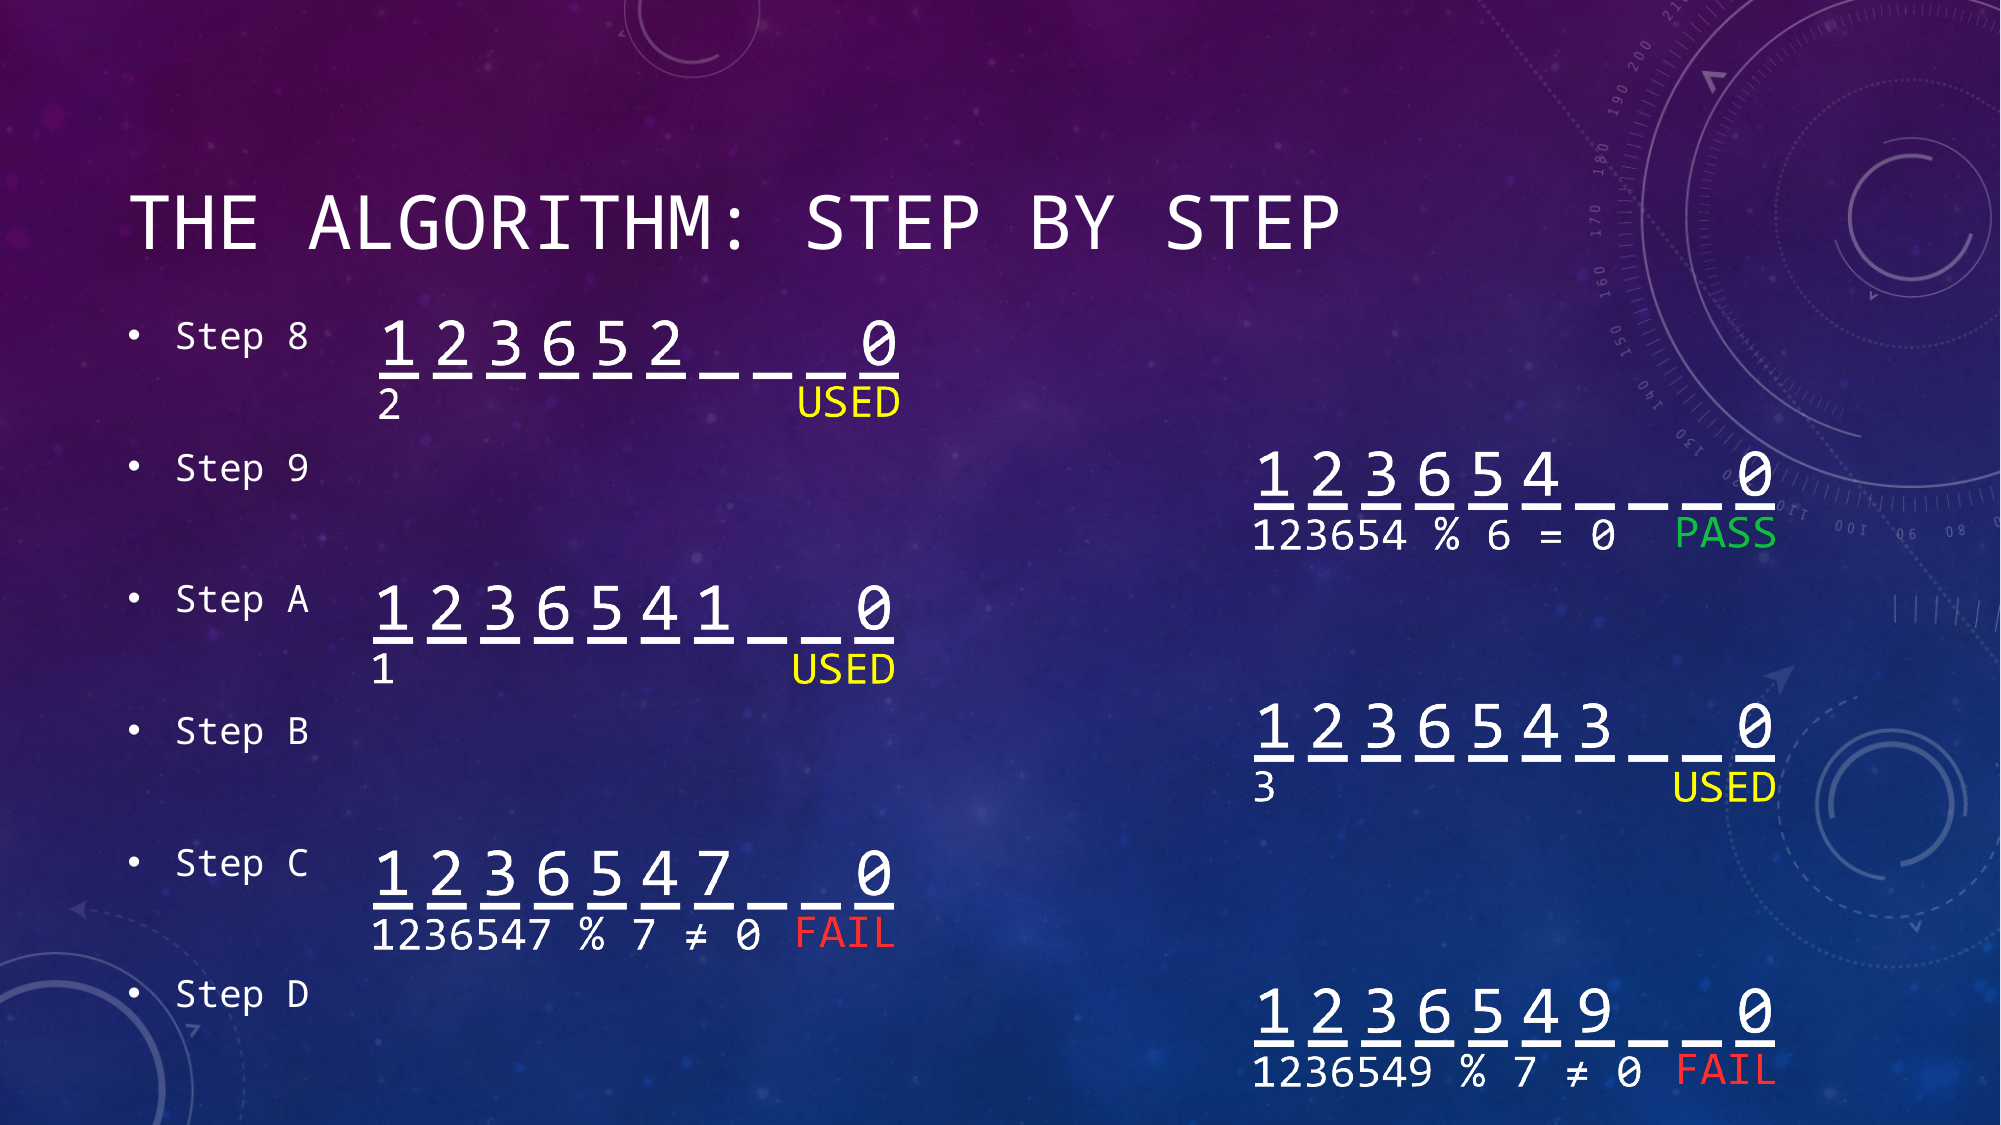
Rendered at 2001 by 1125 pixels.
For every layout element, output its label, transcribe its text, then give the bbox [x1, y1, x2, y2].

picture [0, 0, 2001, 1125]
title The Algorithm: Step By Step [112, 99, 1775, 289]
list Step 8 Step 9 Step A Step B Step C Step D [112, 289, 1775, 1038]
